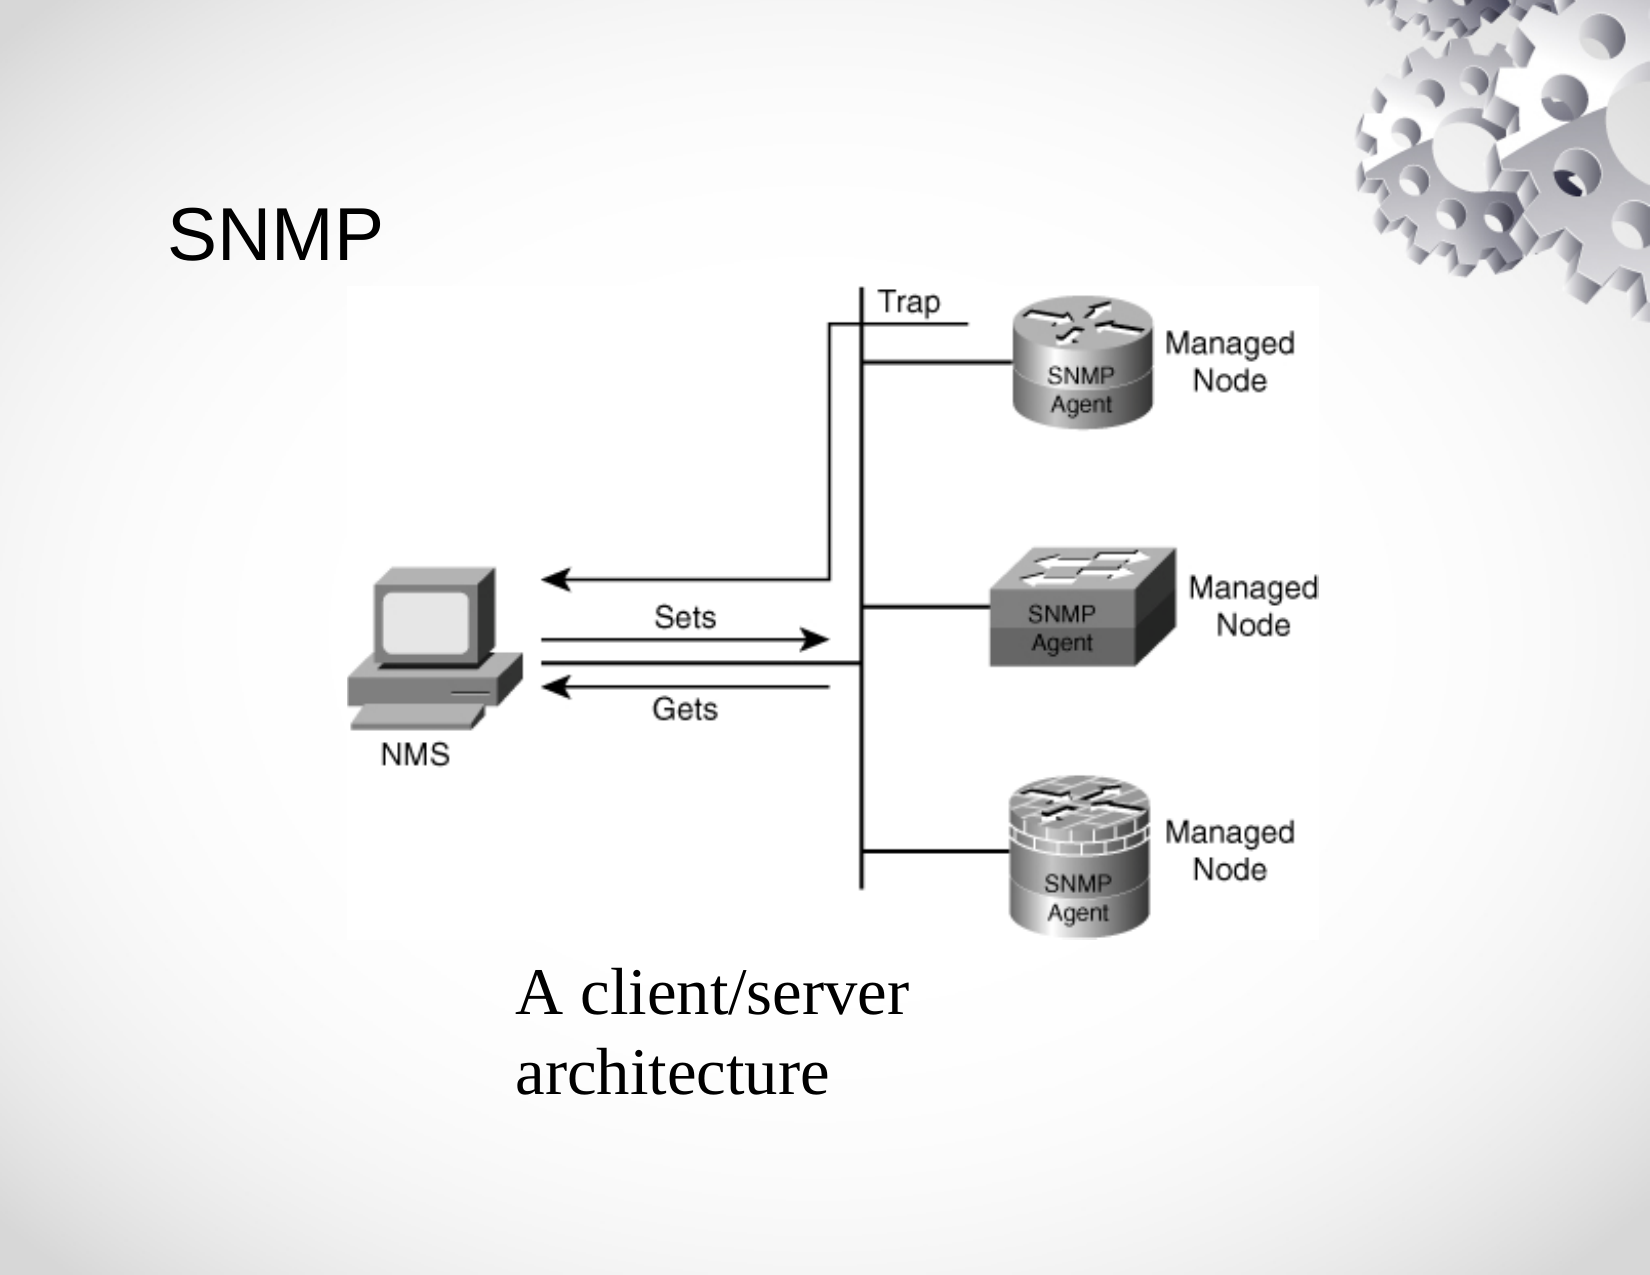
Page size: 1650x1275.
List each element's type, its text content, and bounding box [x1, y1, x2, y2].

title SNMP [165, 122, 596, 338]
text_box A client/server architecture [513, 945, 1241, 1108]
picture [0, 0, 1650, 1275]
